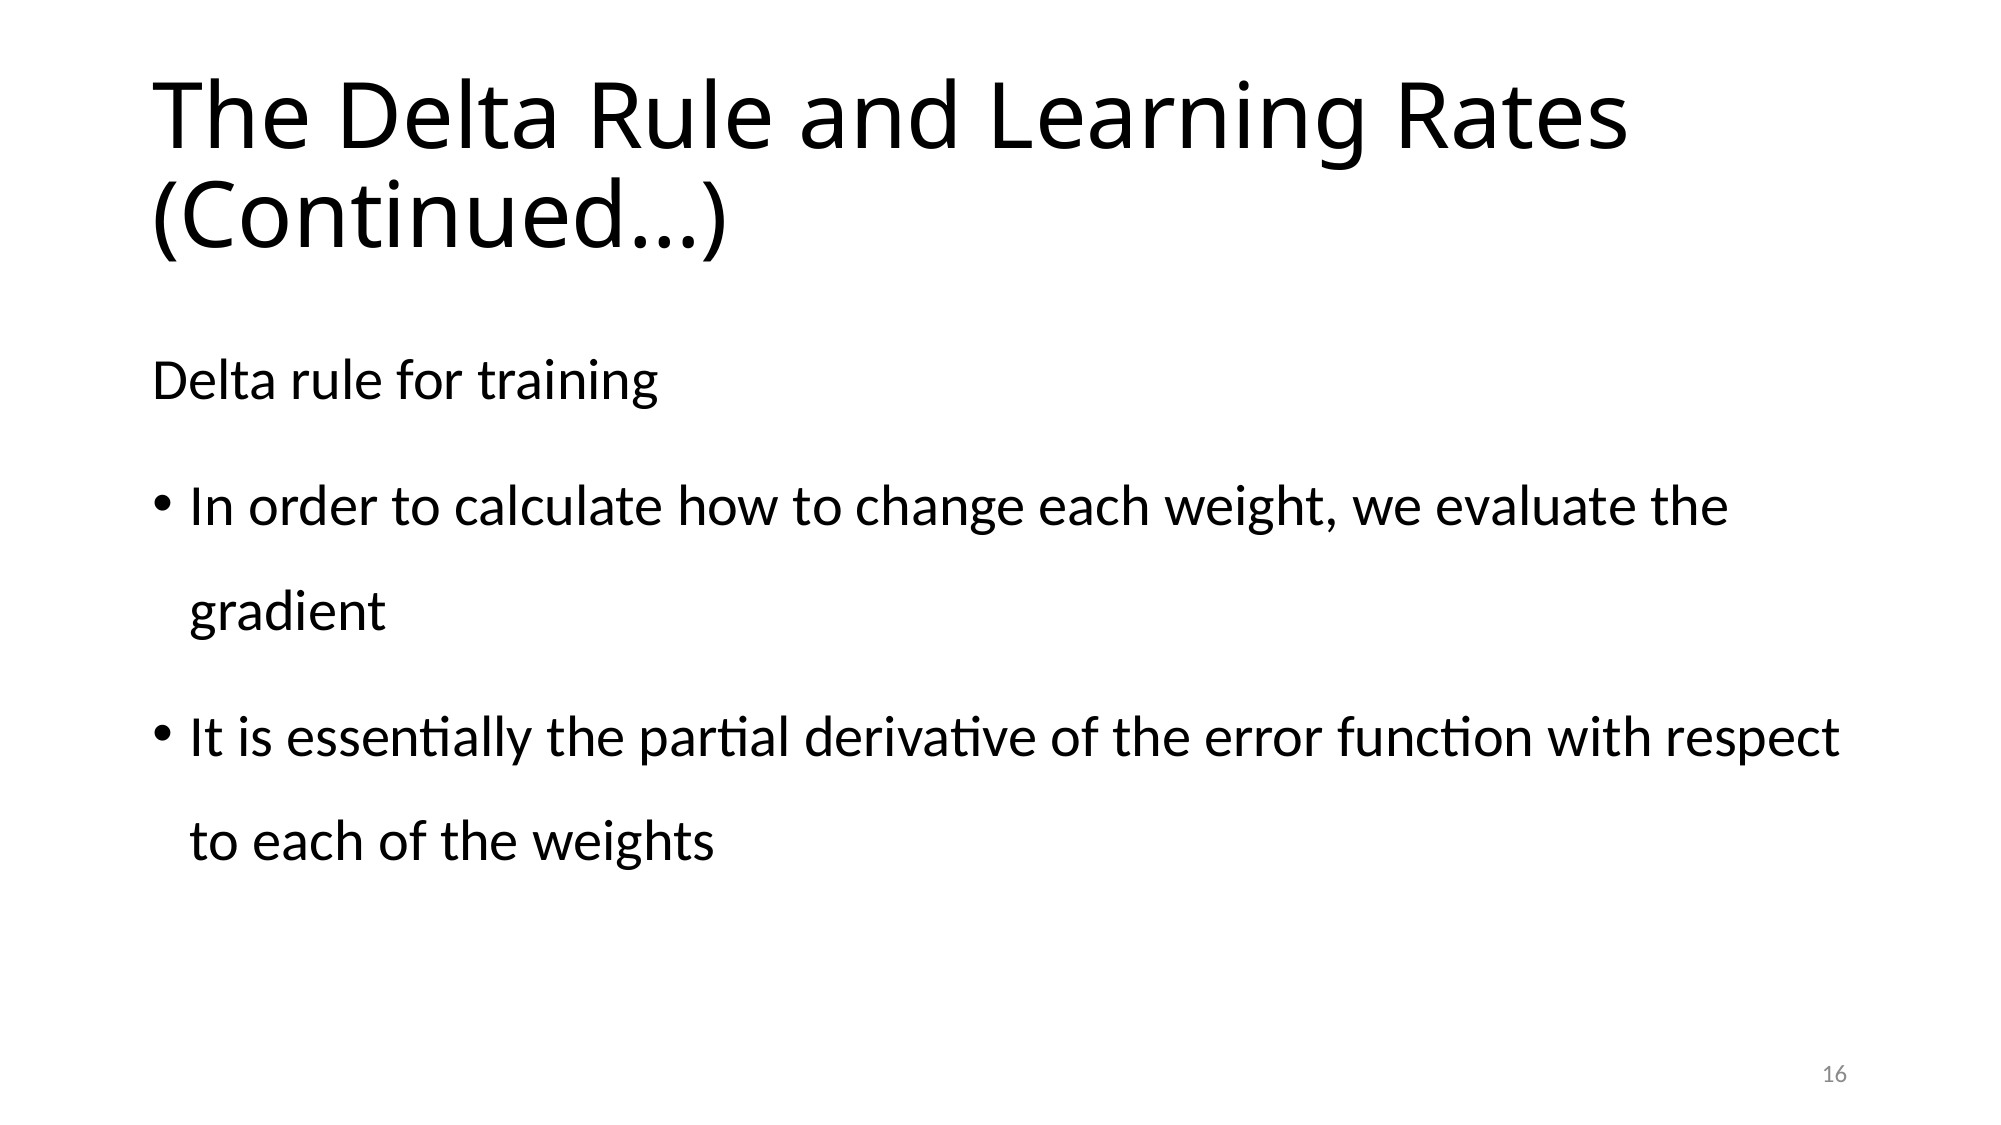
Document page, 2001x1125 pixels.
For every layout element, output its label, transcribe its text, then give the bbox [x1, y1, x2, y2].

slide_number 16 [1412, 1042, 1863, 1103]
list Delta rule for training In order to calculate how to change each weight, we evaluate the gradient It is essentially the partial derivative of the error function with respect to each of the weights [137, 299, 1863, 1014]
title The Delta Rule and Learning Rates (Continued…) [137, 59, 1863, 278]
